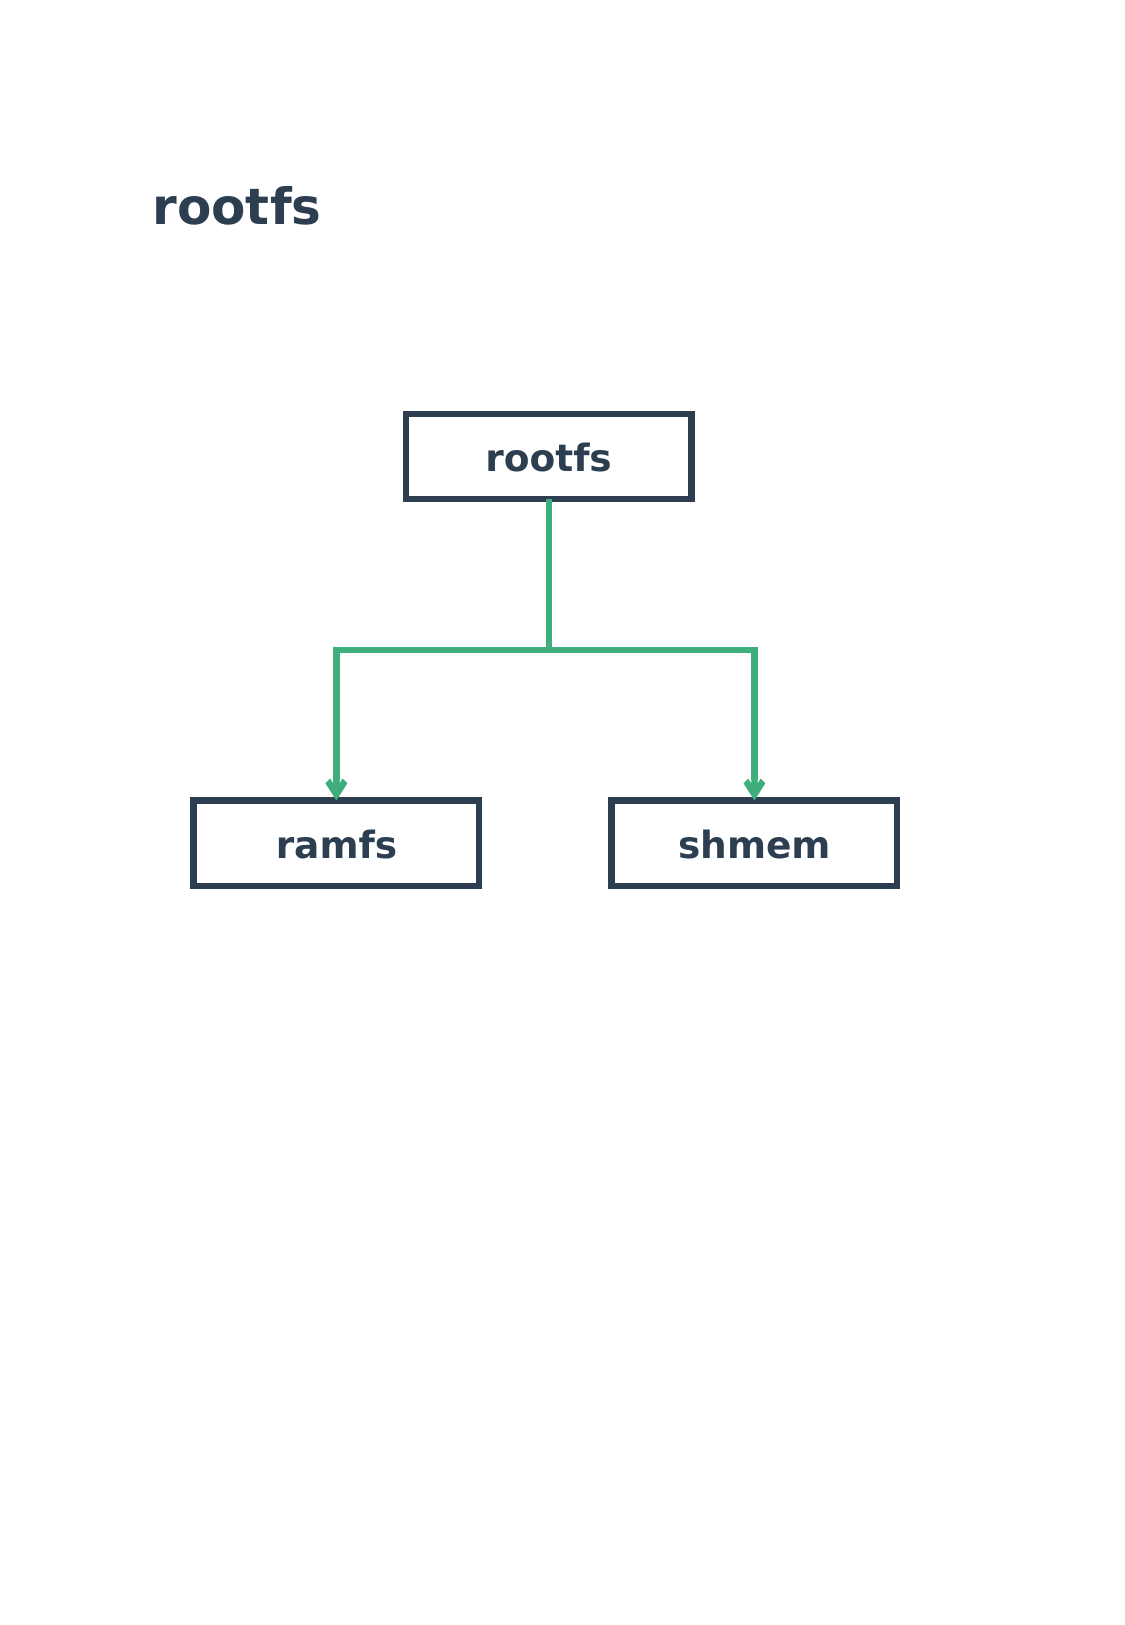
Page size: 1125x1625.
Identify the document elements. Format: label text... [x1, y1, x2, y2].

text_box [291, 543, 594, 757]
text_box ramfs [192, 799, 480, 887]
text_box rootfs [405, 413, 693, 500]
text_box rootfs [138, 166, 337, 242]
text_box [500, 546, 803, 753]
text_box shmem [610, 799, 898, 887]
